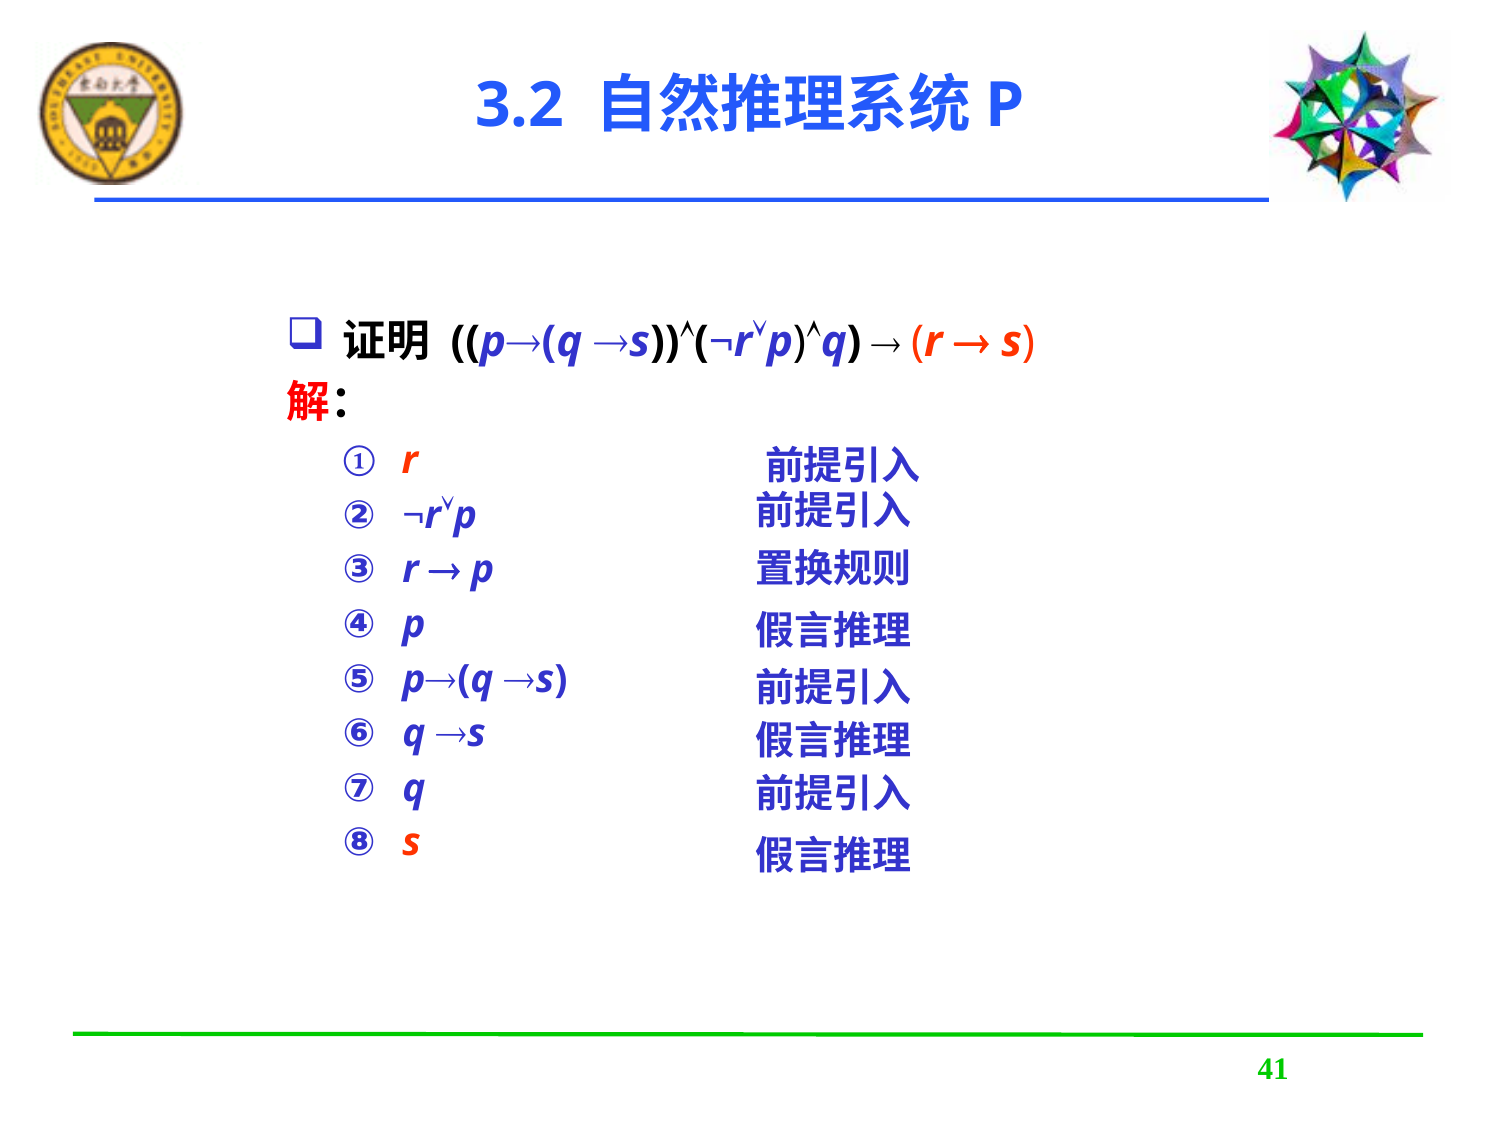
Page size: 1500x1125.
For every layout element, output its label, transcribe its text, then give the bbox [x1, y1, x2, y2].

text_box 前提引入 [741, 761, 990, 823]
text_box 前提引入 [741, 654, 990, 708]
picture [29, 42, 111, 185]
picture [1269, 30, 1451, 202]
text_box 假言推理 [741, 708, 990, 761]
text_box 前提引入 [732, 433, 981, 495]
text_box 假言推理 [741, 823, 990, 885]
title 3.2 自然推理系统P [111, 6, 1388, 196]
list 证明 ((p(q s))(¬rp)q)  (r  s) 解： r ¬rp r  p p p(q s) q s q s [271, 305, 1247, 909]
text_box 前提引入 [740, 477, 990, 540]
text_box 置换规则 [741, 535, 990, 598]
text_box 假言推理 [740, 597, 990, 660]
